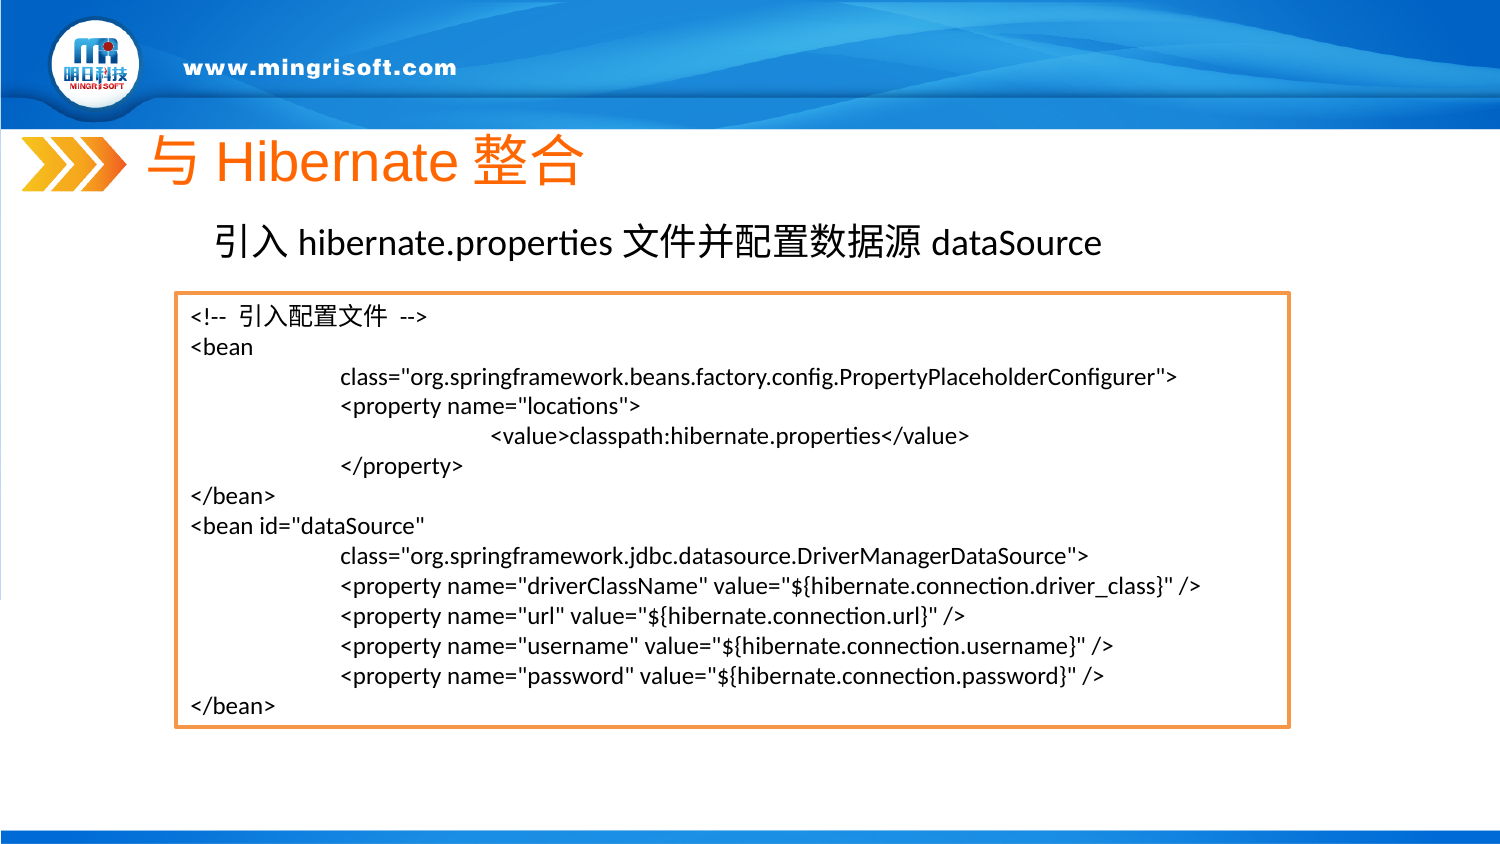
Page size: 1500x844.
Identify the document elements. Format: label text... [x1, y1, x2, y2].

text_box 引入hibernate.properties文件并配置数据源dataSource [199, 210, 1184, 271]
text_box 与Hibernate整合 [134, 100, 1207, 217]
text_box <!-- 引入配置文件 --> <bean class="org.springframework.beans.factory.config.PropertyPlaceholderConfigurer"> <property name="locations"> <value>classpath:hibernate.properties</value> </property> </bean> <bean id="dataSource" class="org.springframework.jdbc.datasource.DriverManagerDataSource"> <property name="driverClassName" value="${hibernate.connection.driver_class}" /> <property name="url" value="${hibernate.connection.url}" /> <property name="username" value="${hibernate.connection.username}" /> <property name="password" value="${hibernate.connection.password}" /> </bean> [174, 291, 1291, 729]
picture [0, 0, 1500, 844]
